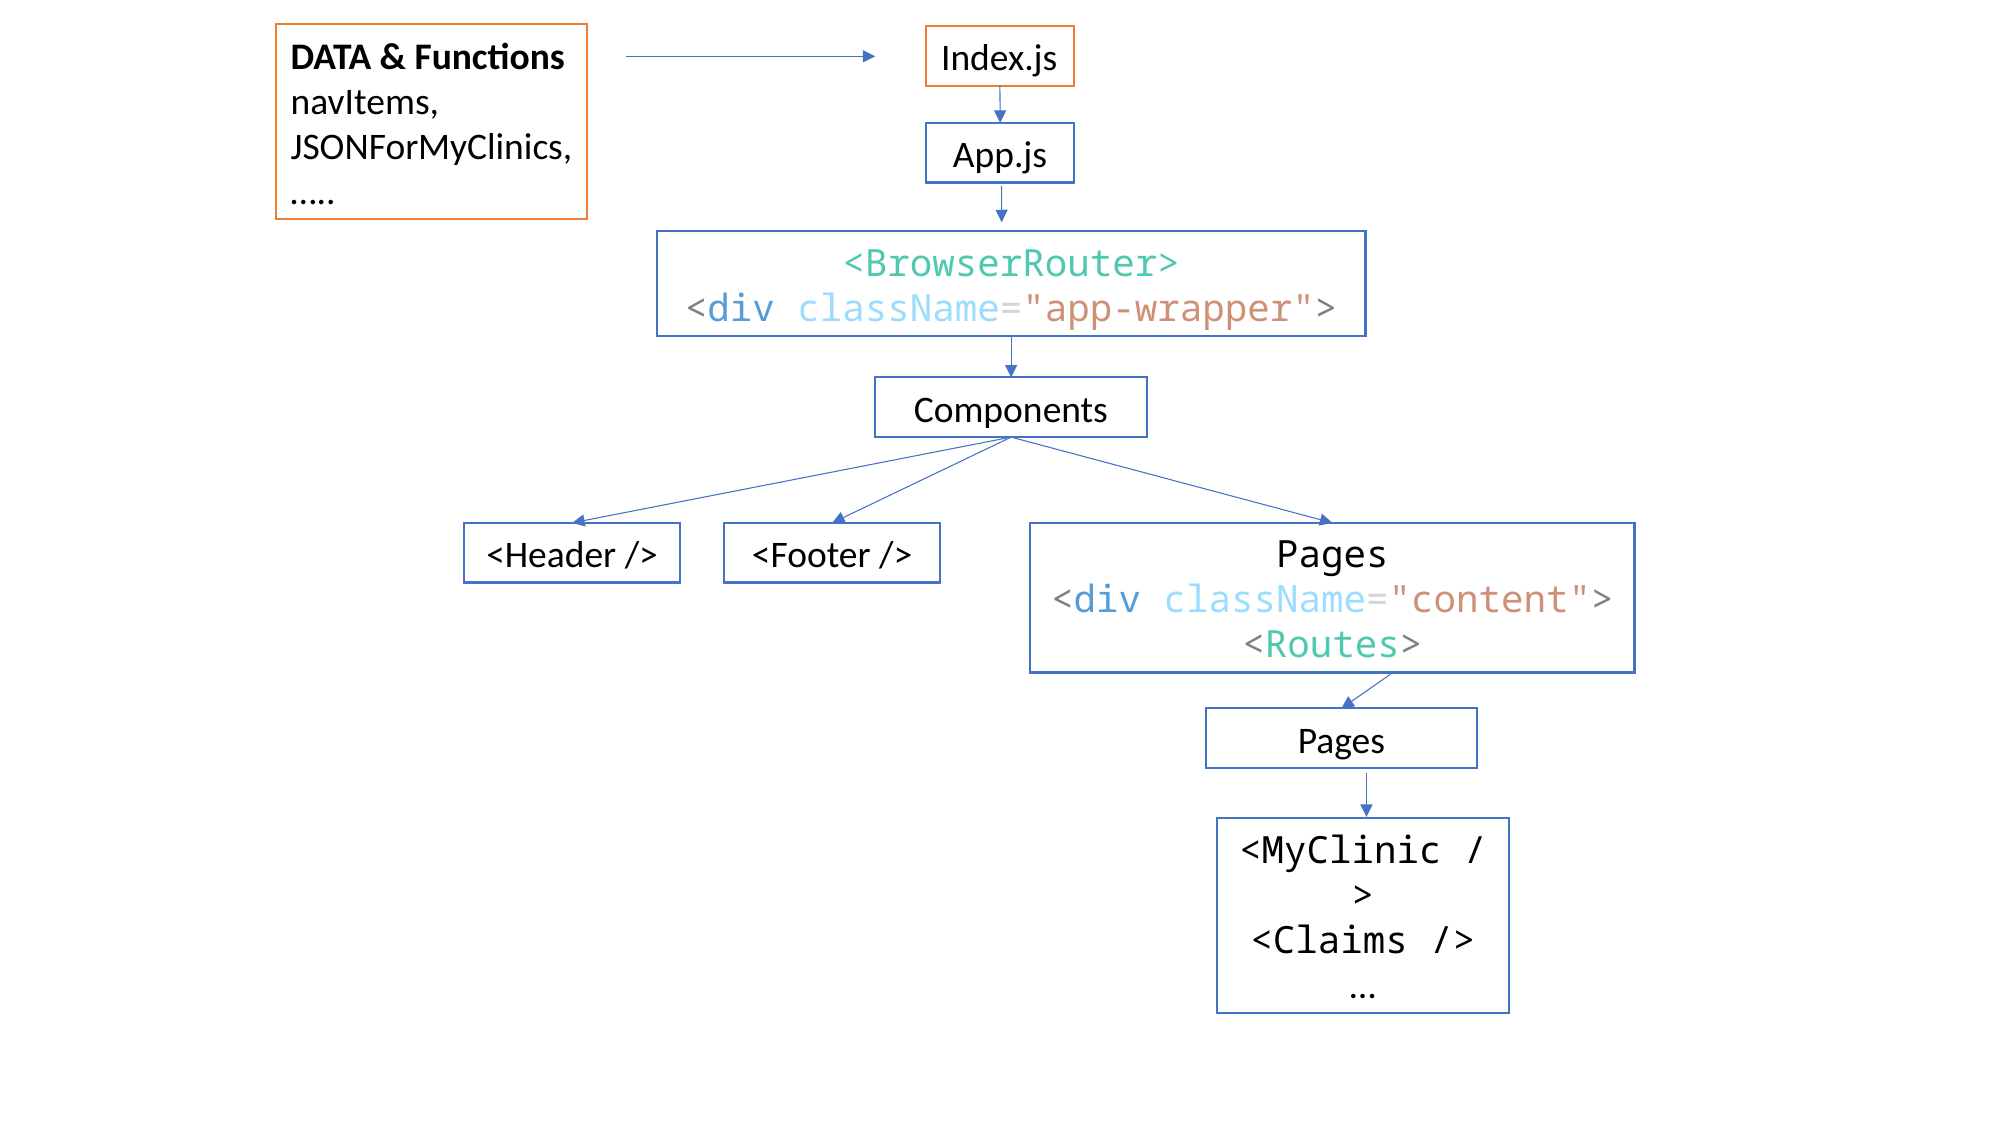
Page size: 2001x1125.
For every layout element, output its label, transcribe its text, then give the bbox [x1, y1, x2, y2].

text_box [572, 437, 832, 523]
text_box <MyClinic /> <Claims /> … [1216, 817, 1510, 1014]
text_box Pages <div className="content"> <Routes> [1029, 522, 1636, 674]
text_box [1341, 674, 1391, 709]
text_box Components [874, 376, 1148, 437]
text_box <Footer /> [723, 523, 941, 584]
text_box <Header /> [463, 522, 681, 584]
text_box DATA & Functions navItems, JSONForMyClinics, ….. [275, 23, 588, 220]
text_box Pages [1205, 707, 1478, 769]
text_box Index.js [925, 25, 1075, 87]
text_box App.js [925, 122, 1075, 184]
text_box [1011, 437, 1333, 523]
text_box <BrowserRouter> <div className="app-wrapper"> [656, 230, 1367, 337]
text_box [832, 437, 1011, 523]
